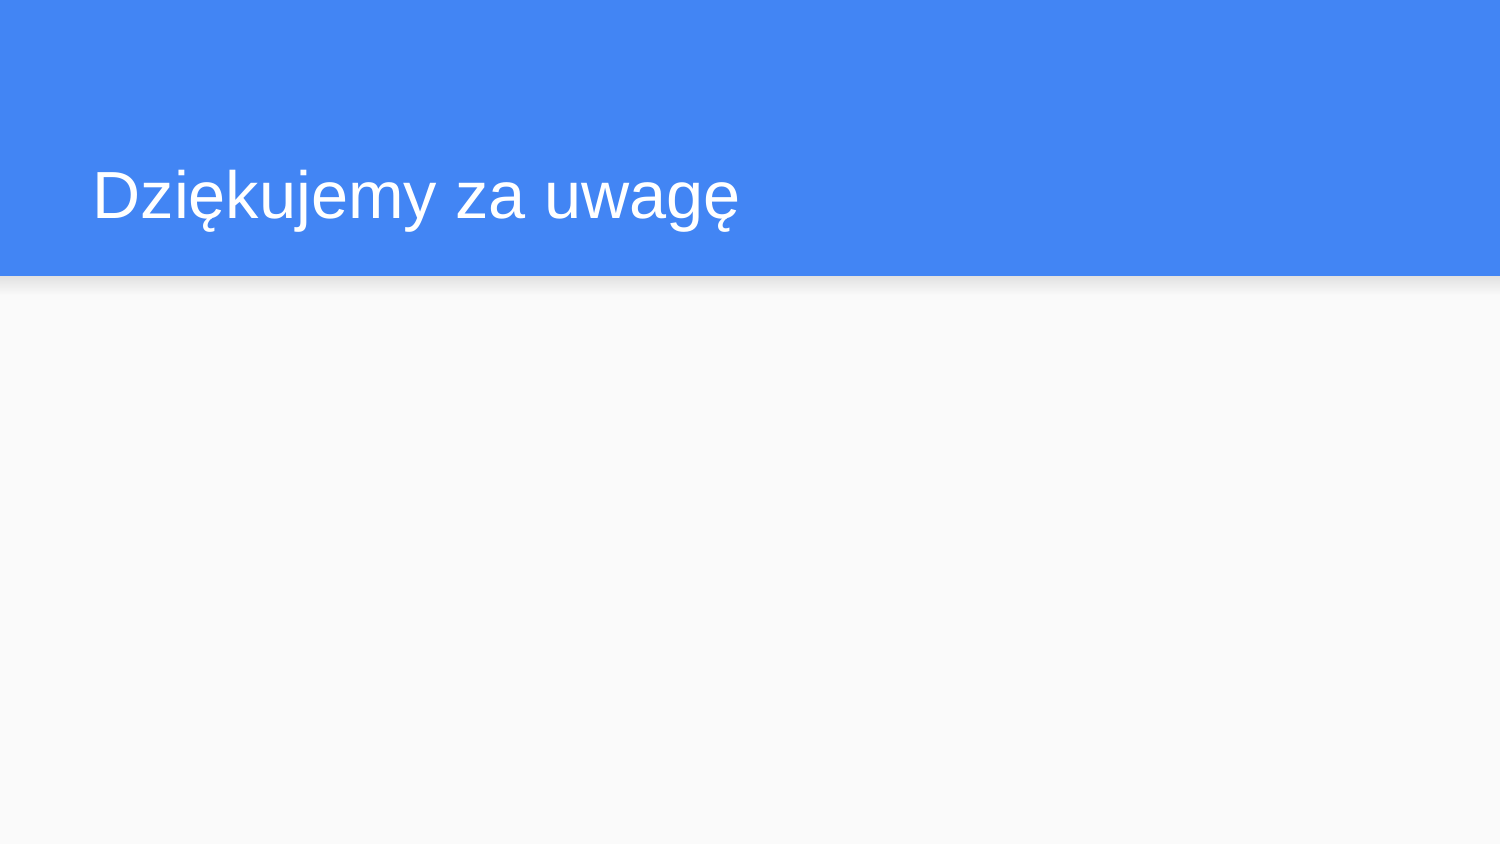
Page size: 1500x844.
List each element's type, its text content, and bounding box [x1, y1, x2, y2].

title Dziękujemy za uwagę [77, 121, 1427, 248]
